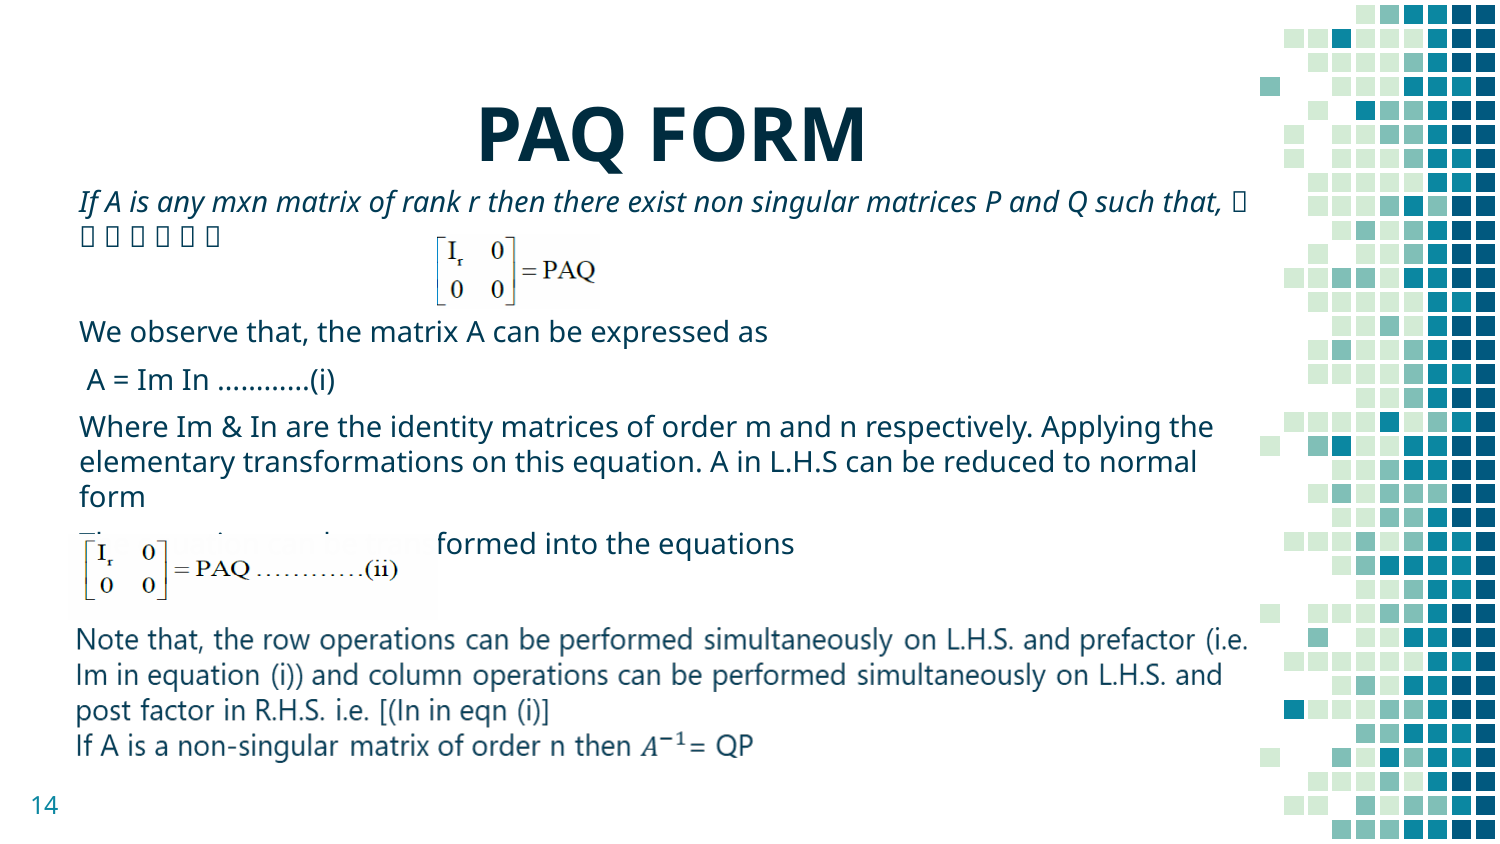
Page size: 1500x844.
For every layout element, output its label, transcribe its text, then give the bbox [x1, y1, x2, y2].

picture [437, 233, 601, 310]
list If A is any mxn matrix of rank r then there exist non singular matrices P and Q such that,        We observe that, the matrix A can be expressed as A = Im In …………(i) Where Im & In are the identity matrices of order m and n respectively. Applying the elementary transformations on this equation. A in L.H.S can be reduced to normal form The equation can be transformed into the equations [51, 168, 1277, 774]
text_box [60, 614, 1277, 772]
slide_number 14 [15, 774, 105, 839]
title PAQ FORM [117, 28, 1227, 168]
picture [68, 534, 438, 620]
